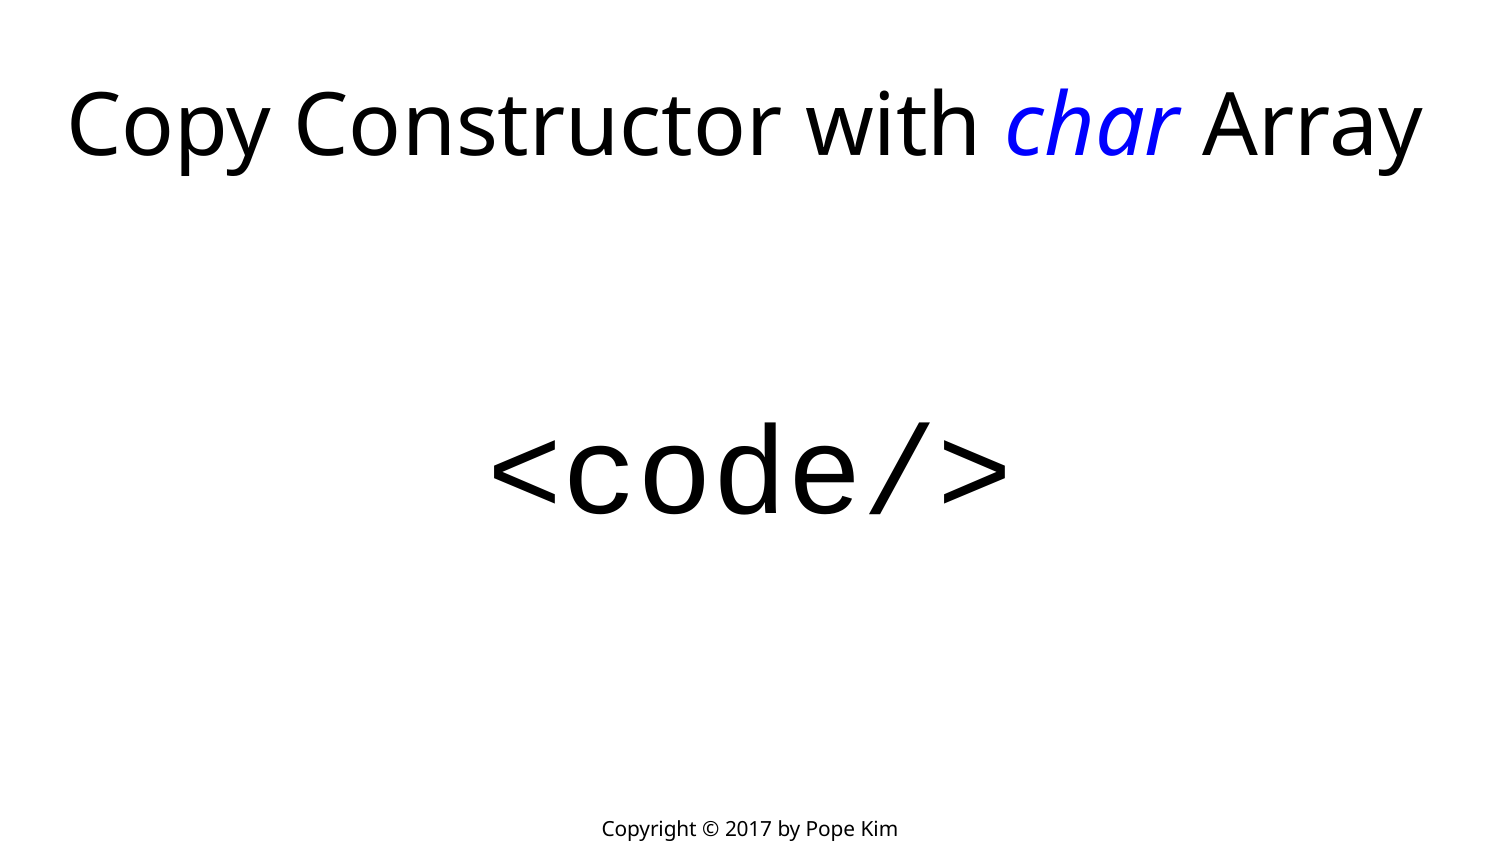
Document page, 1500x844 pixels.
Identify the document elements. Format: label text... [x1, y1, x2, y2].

title Copy Constructor with char Array [51, 51, 1449, 189]
